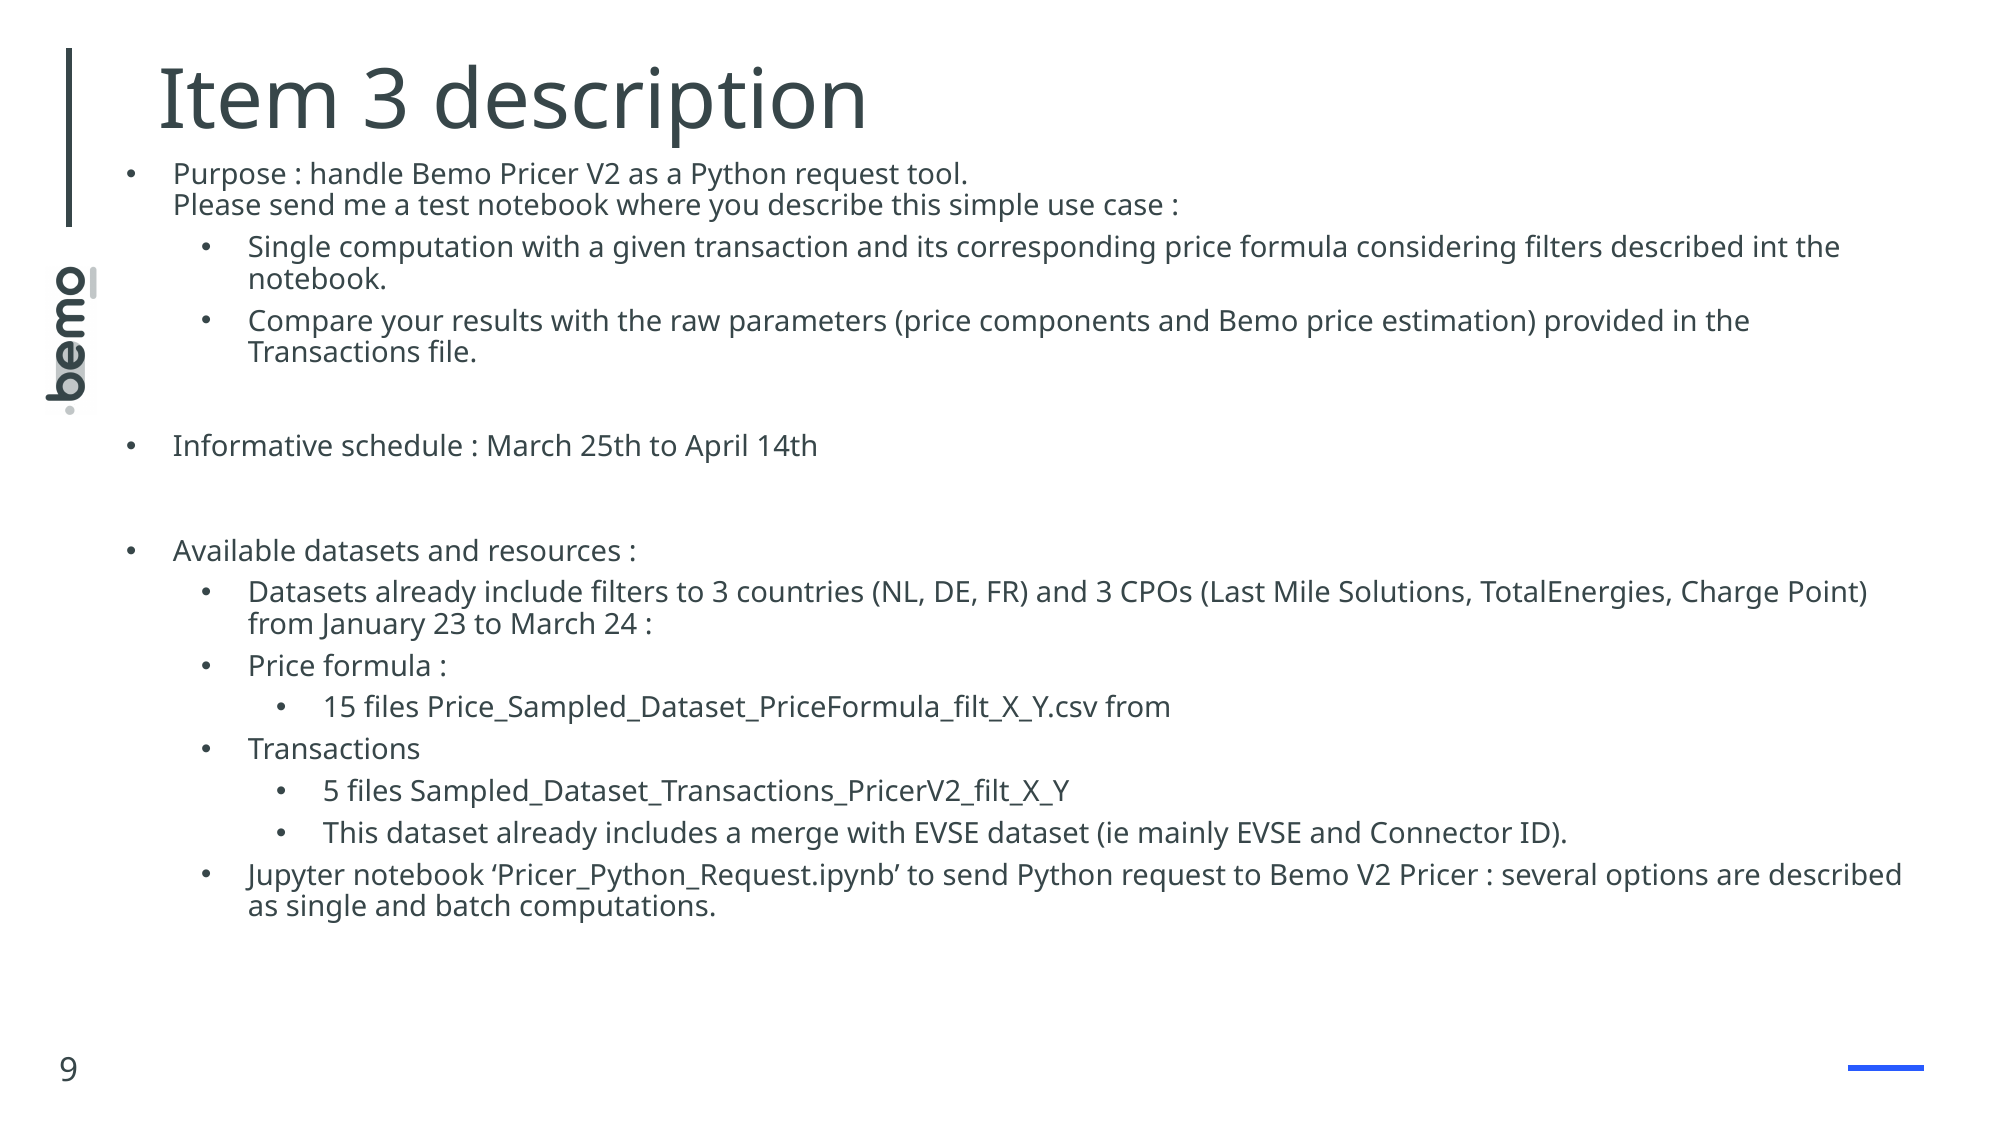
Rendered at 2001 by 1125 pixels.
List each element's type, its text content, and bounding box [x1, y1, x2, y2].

title Item 3 description [143, 49, 1741, 152]
slide_number 9 [26, 1040, 112, 1101]
picture [46, 267, 97, 415]
list Purpose : handle Bemo Pricer V2 as a Python request tool. Please send me a test notebook where you describe this simple use case : Single computation with a given transaction and its corresponding price formula considering filters described int the notebook. Compare your results with the raw parameters (price components and Bemo price estimation) provided in the Transactions file. Informative schedule : March 25th to April 14th Available datasets and resources : Datasets already include filters to 3 countries (NL, DE, FR) and 3 CPOs (Last Mile Solutions, TotalEnergies, Charge Point) from January 23 to March 24 : Price formula : 15 files Price_Sampled_Dataset_PriceFormula_filt_X_Y.csv from Transactions 5 files Sampled_Dataset_Transactions_PricerV2_filt_X_Y This dataset already includes a merge with EVSE dataset (ie mainly EVSE and Connector ID). Jupyter notebook ‘Pricer_Python_Request.ipynb’ to send Python request to Bemo V2 Pricer : several options are described as single and batch computations. [111, 152, 1942, 1076]
